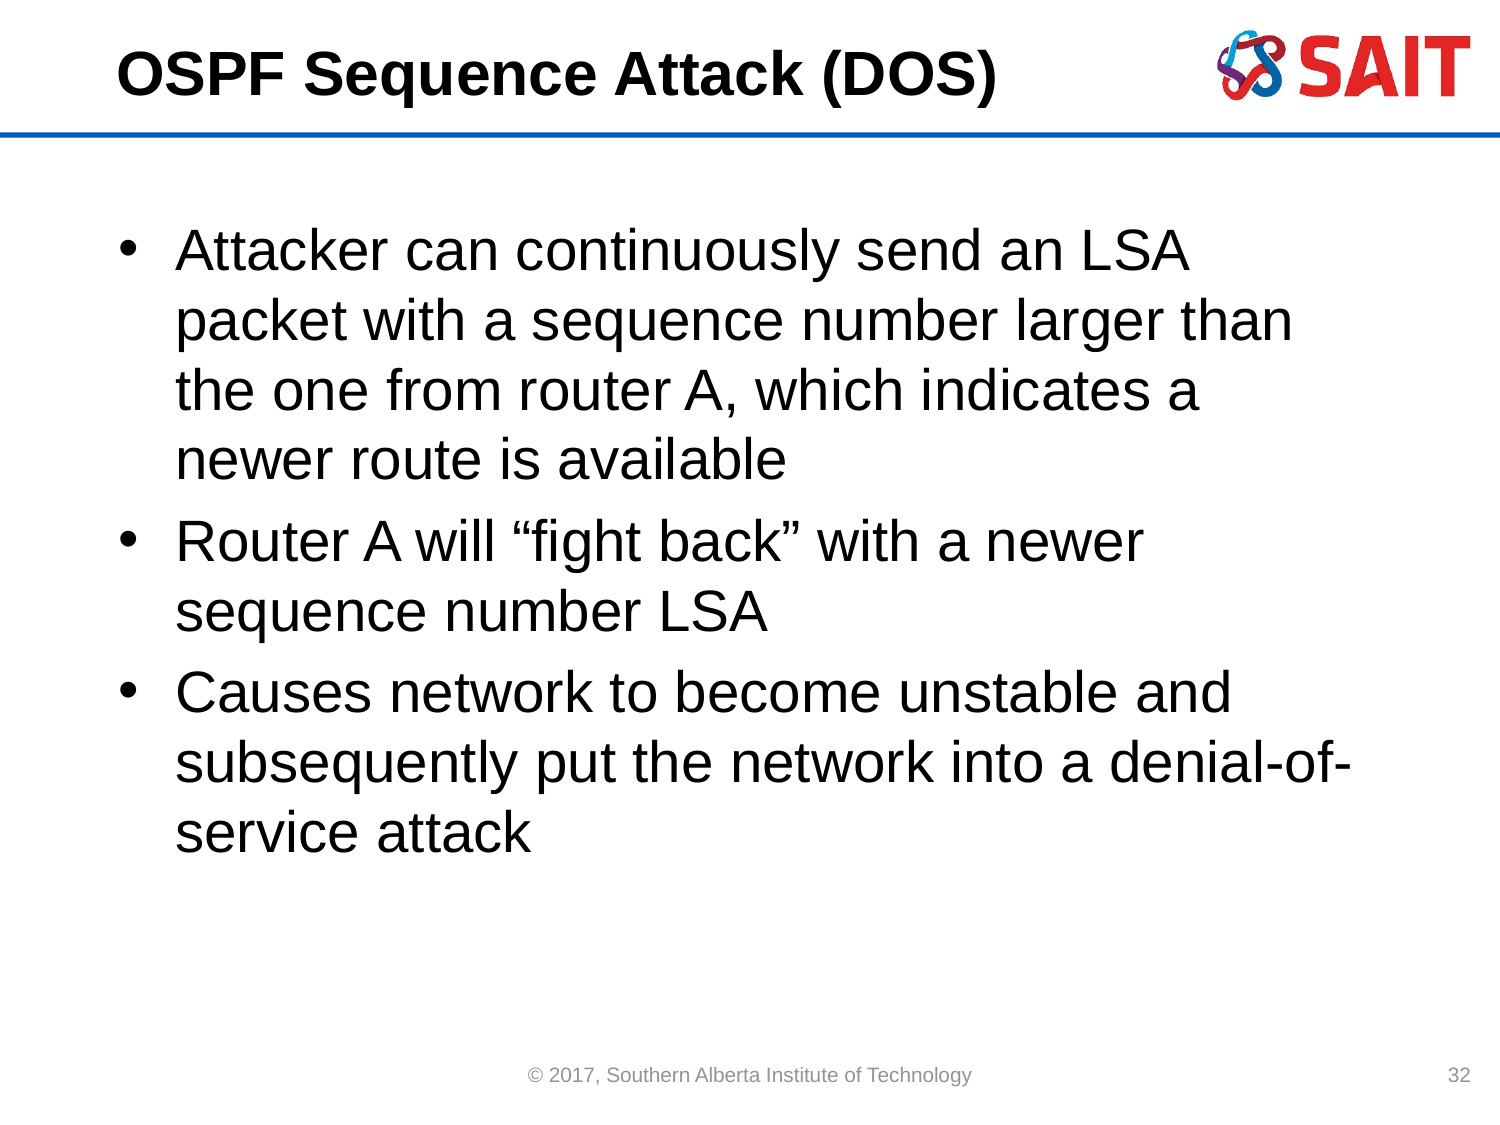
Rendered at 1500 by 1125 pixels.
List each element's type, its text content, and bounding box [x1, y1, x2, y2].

list Attacker can continuously send an LSA packet with a sequence number larger than the one from router A, which indicates a newer route is available Router A will “fight back” with a newer sequence number LSA Causes network to become unstable and subsequently put the network into a denial-of-service attack [104, 204, 1391, 1020]
picture [1187, 0, 1500, 130]
title OSPF Sequence Attack (DOS) [101, 25, 1200, 129]
